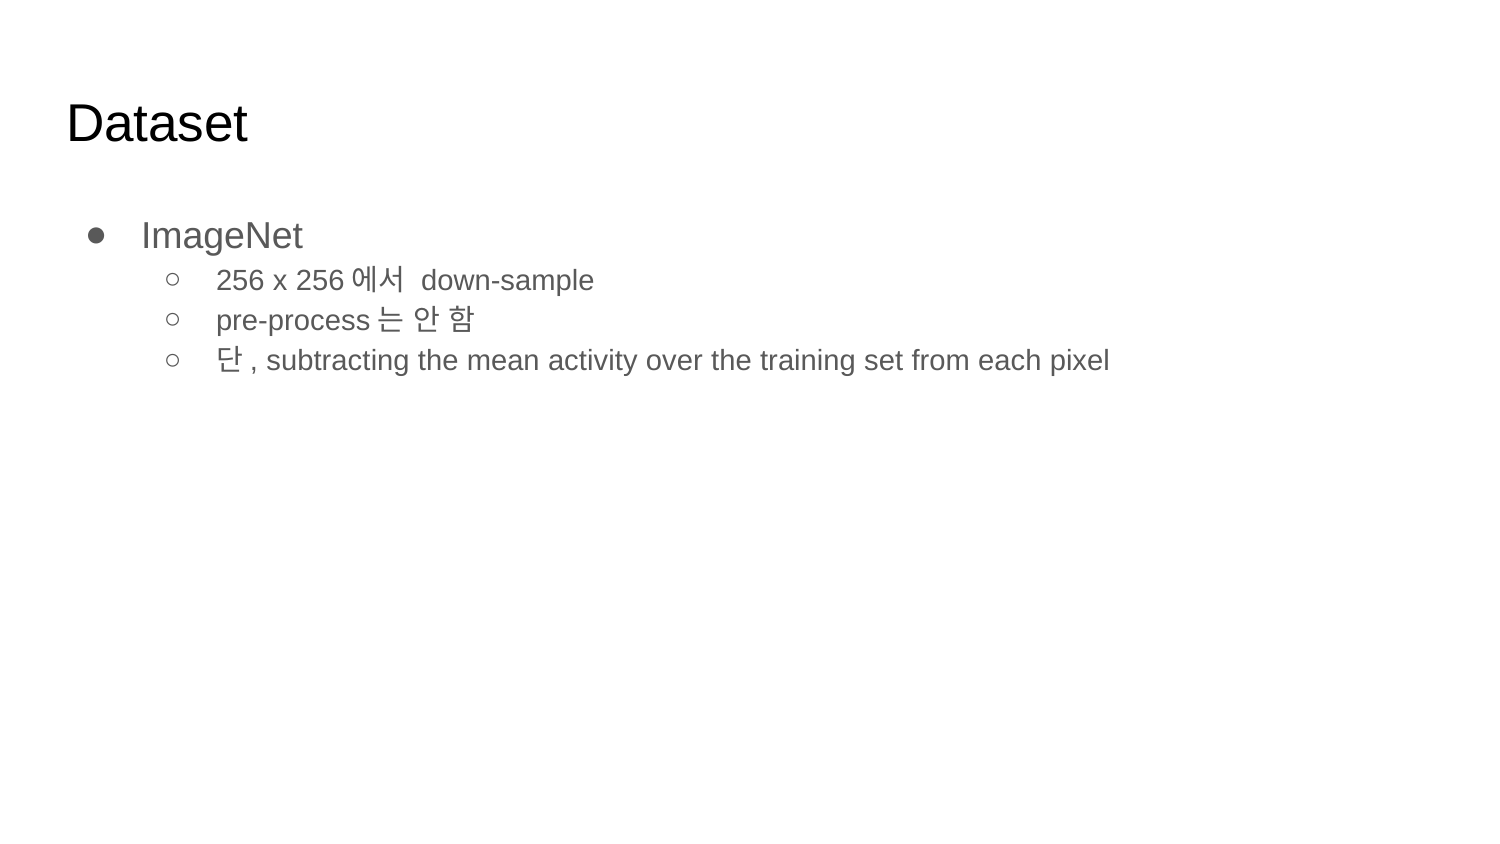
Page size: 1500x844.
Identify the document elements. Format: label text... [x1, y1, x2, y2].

list ImageNet 256 x 256에서 down-sample pre-process는 안 함 단, subtracting the mean activity over the training set from each pixel [51, 189, 1449, 750]
title Dataset [51, 72, 1449, 167]
